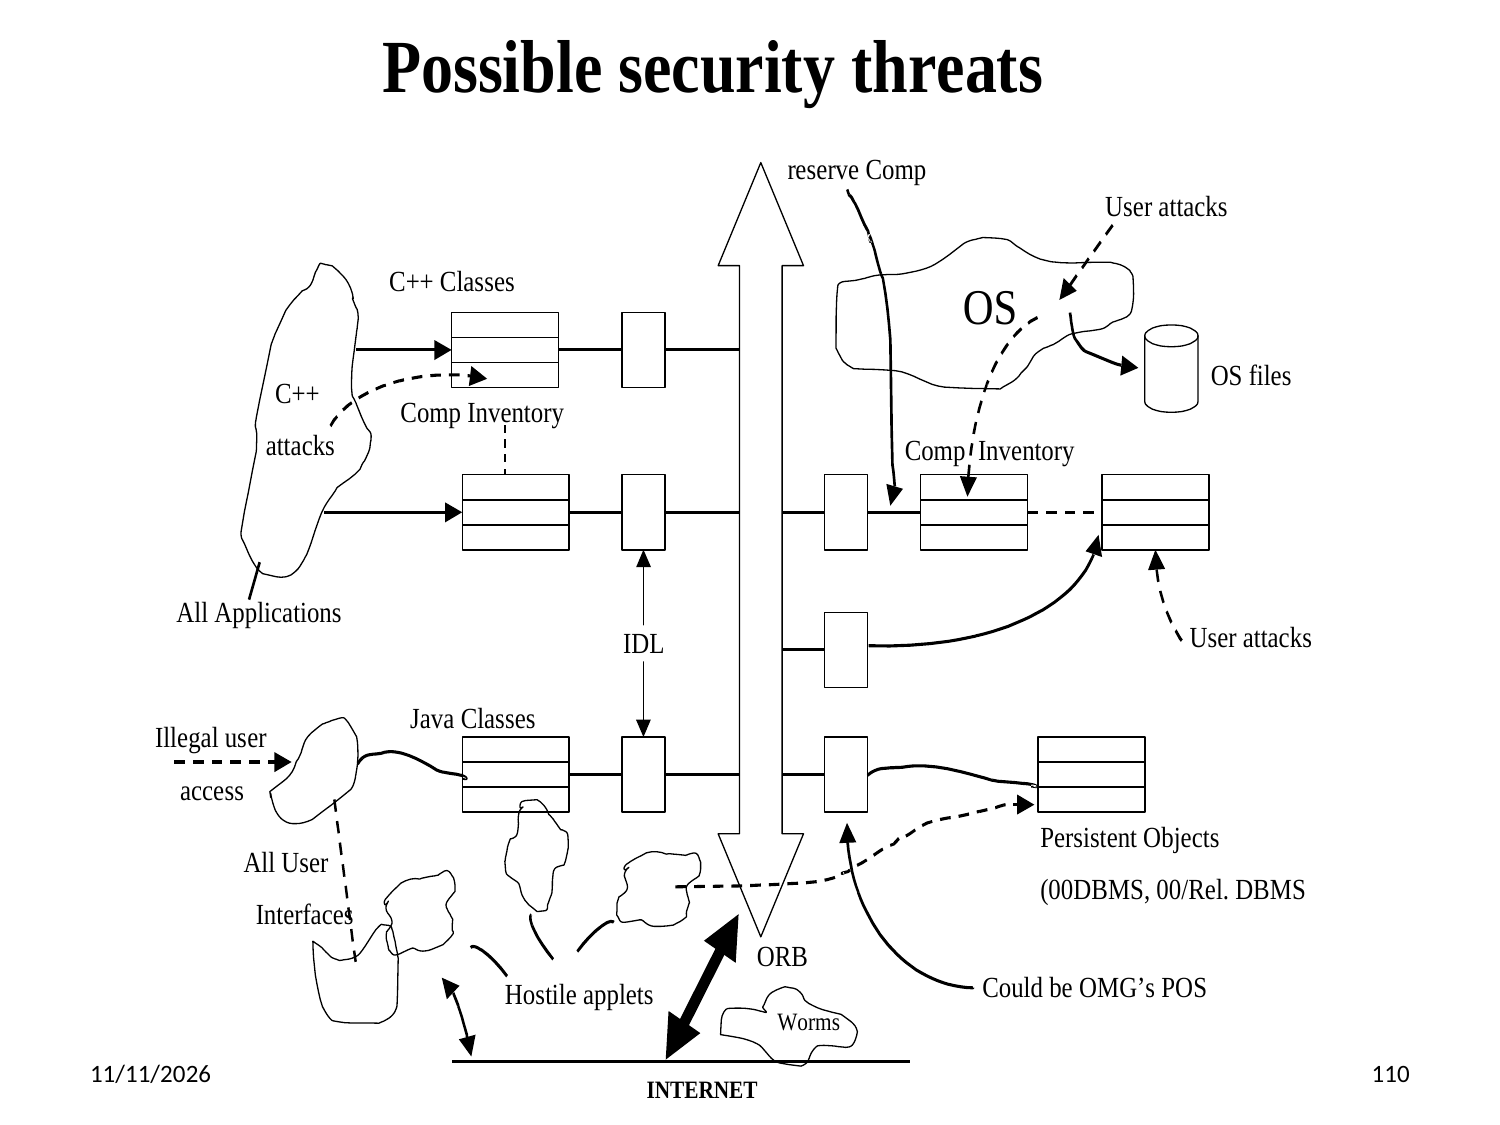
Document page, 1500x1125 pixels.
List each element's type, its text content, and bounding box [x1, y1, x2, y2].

picture [141, 11, 1360, 1113]
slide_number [75, 1042, 136, 1103]
slide_number 110 [1364, 1042, 1425, 1103]
